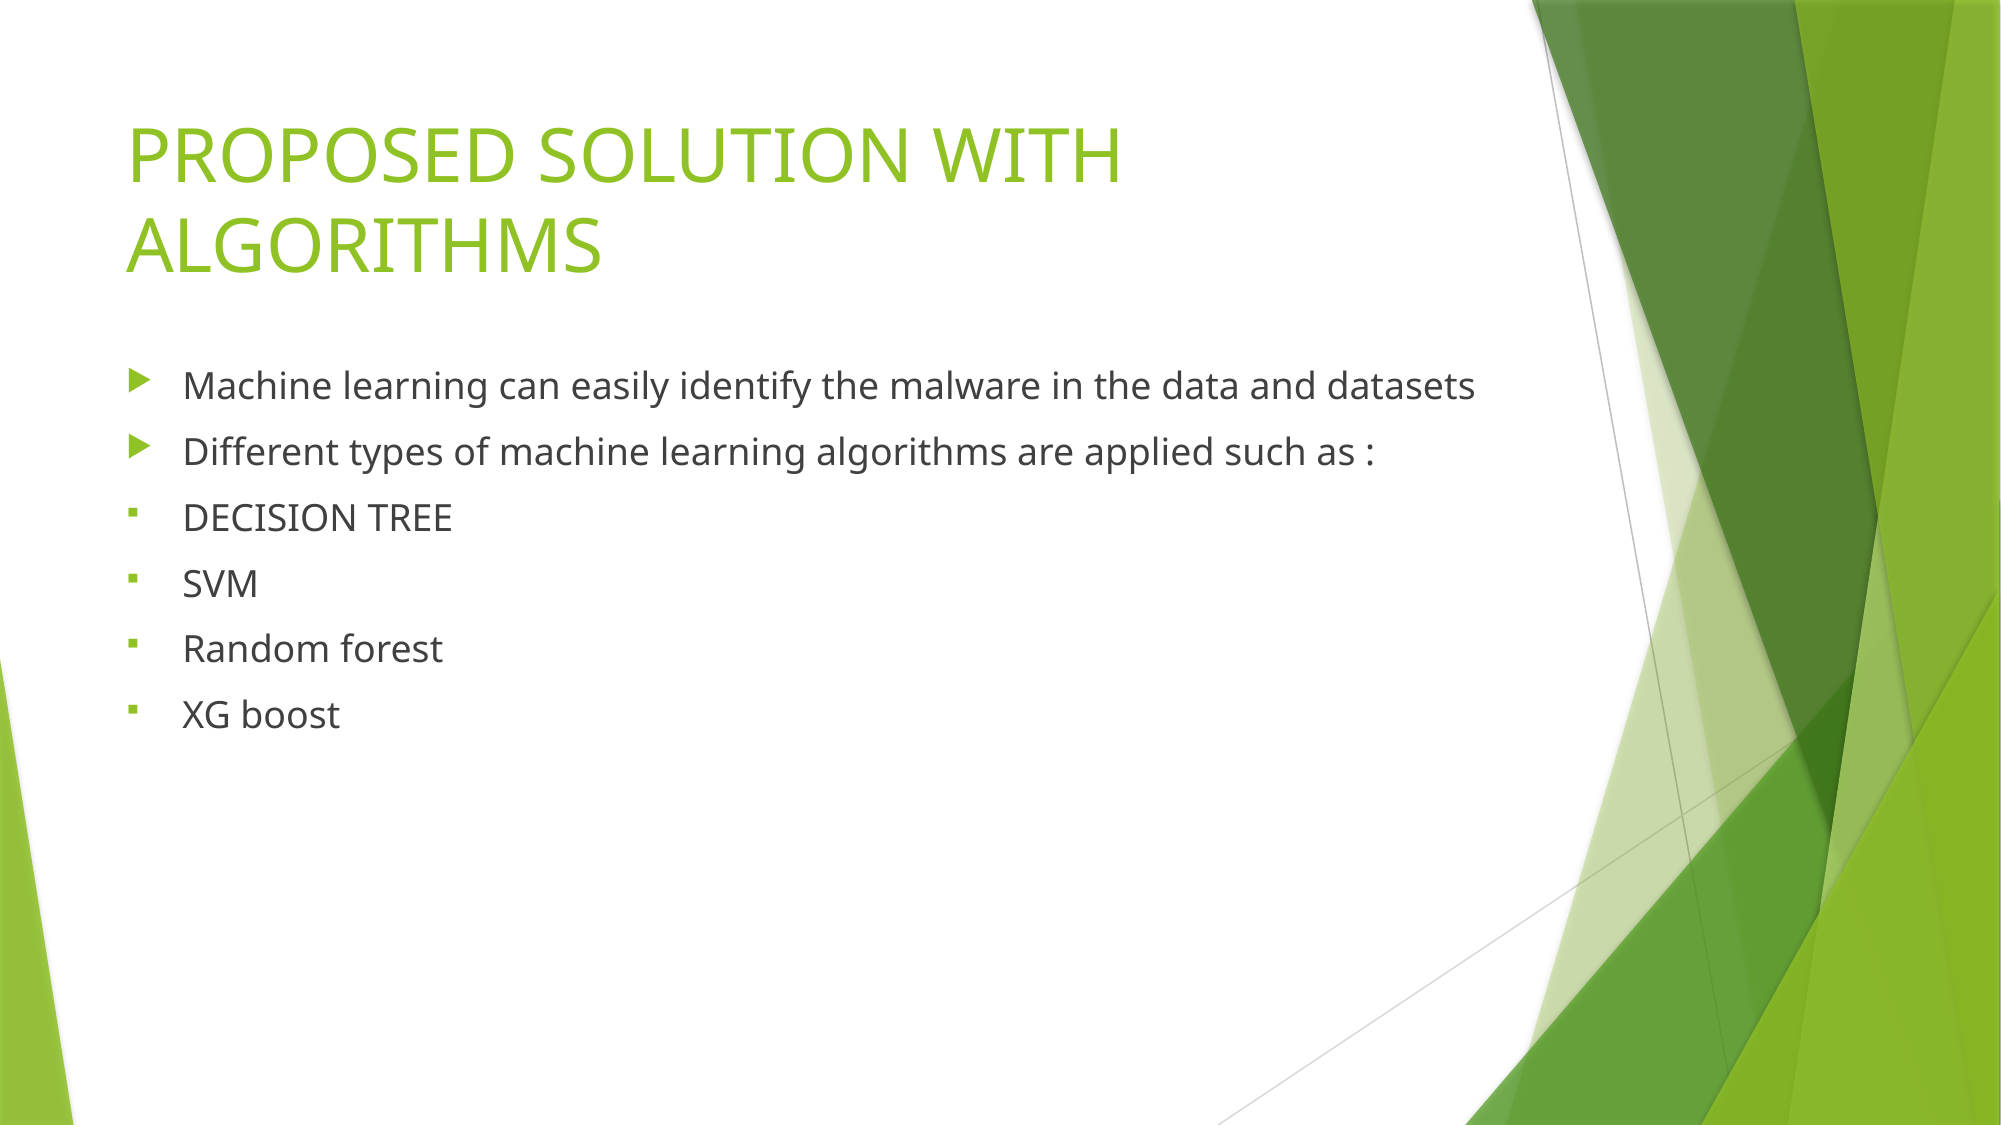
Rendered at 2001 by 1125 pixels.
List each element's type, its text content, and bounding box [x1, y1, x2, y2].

list Machine learning can easily identify the malware in the data and datasets Different types of machine learning algorithms are applied such as : DECISION TREE SVM Random forest XG boost [111, 354, 1522, 992]
title PROPOSED SOLUTION WITH ALGORITHMS [111, 99, 1522, 317]
